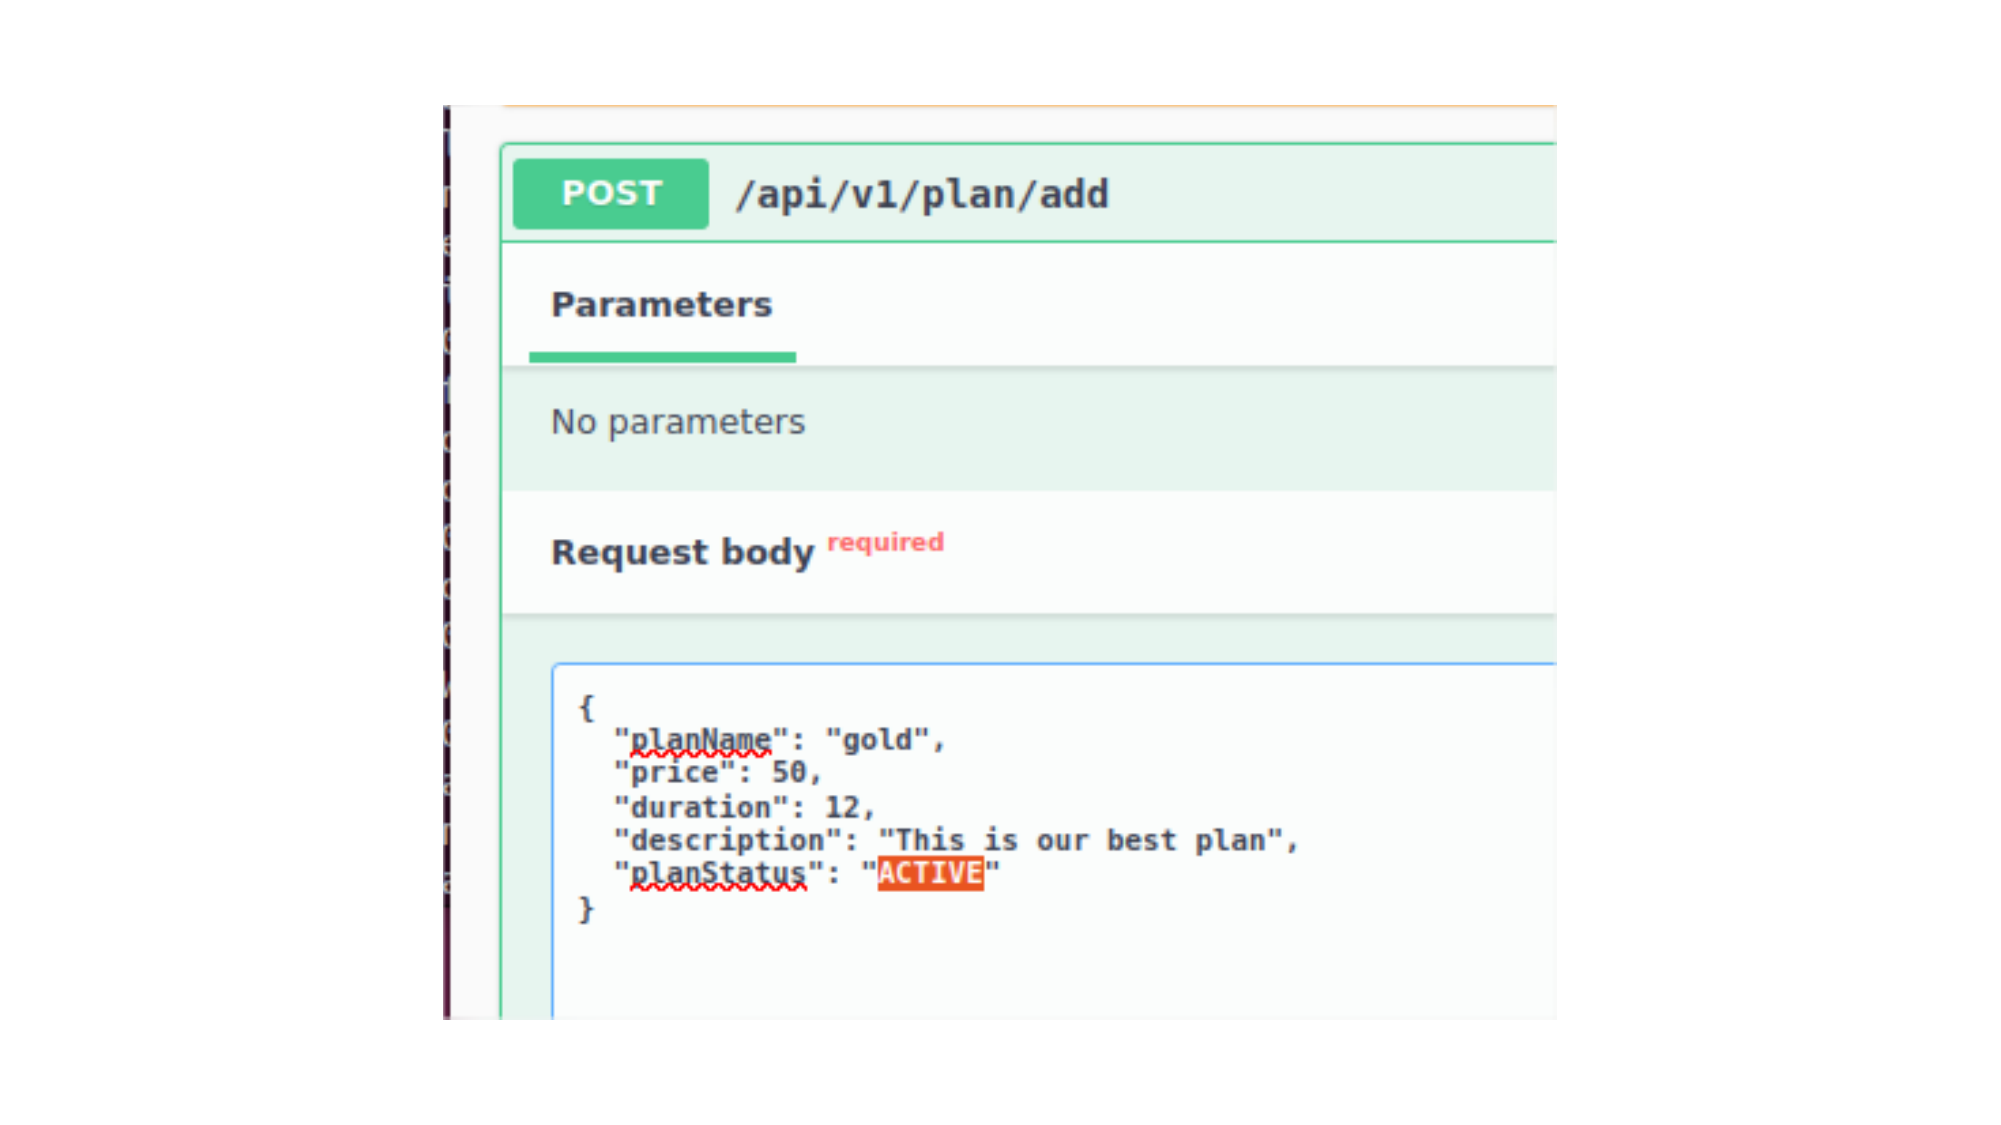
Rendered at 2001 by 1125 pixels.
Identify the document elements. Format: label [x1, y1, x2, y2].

list [443, 104, 1557, 1020]
